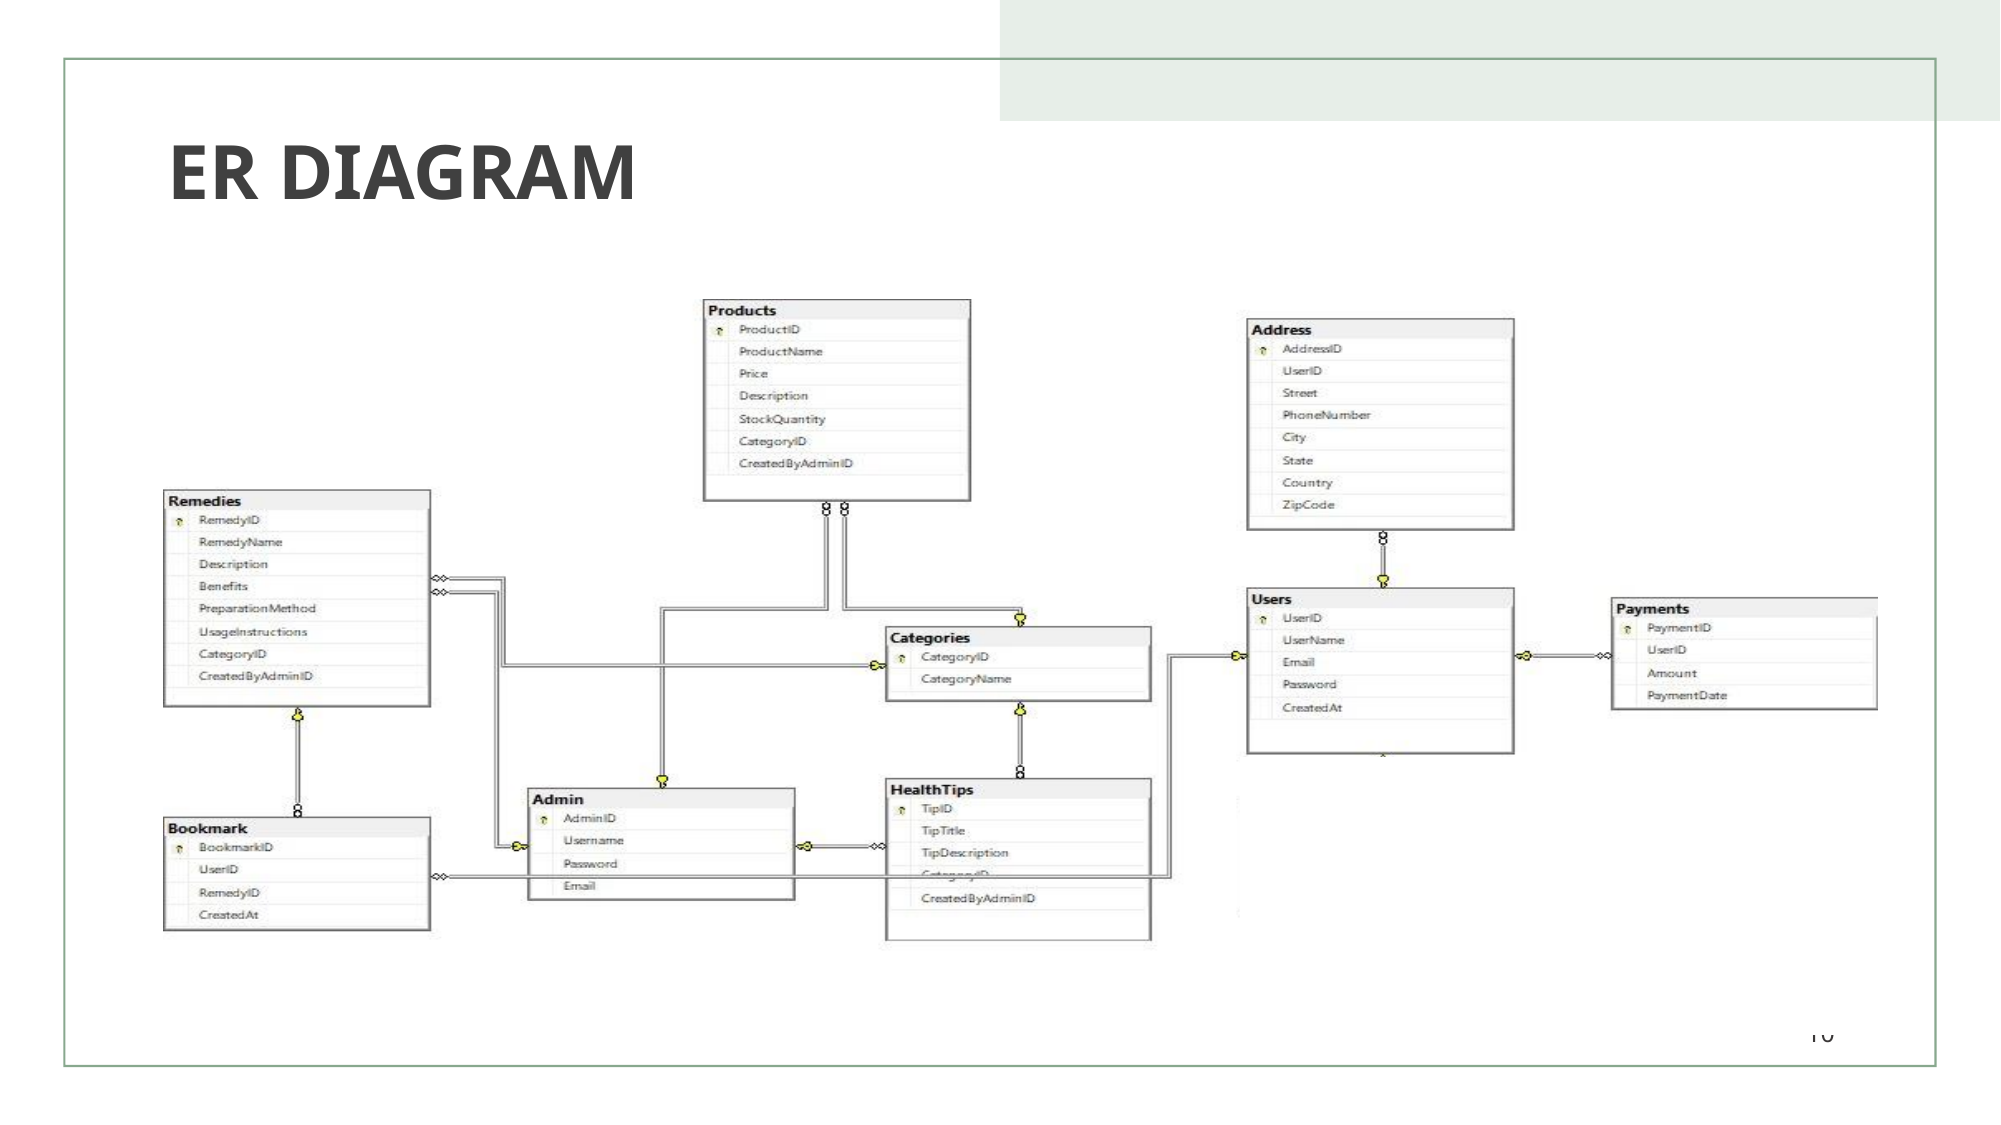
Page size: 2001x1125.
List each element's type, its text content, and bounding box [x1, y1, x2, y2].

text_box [163, 299, 1878, 1035]
slide_number 10 [1400, 1035, 1850, 1064]
text_box ER DIAGRAM [152, 79, 1534, 271]
